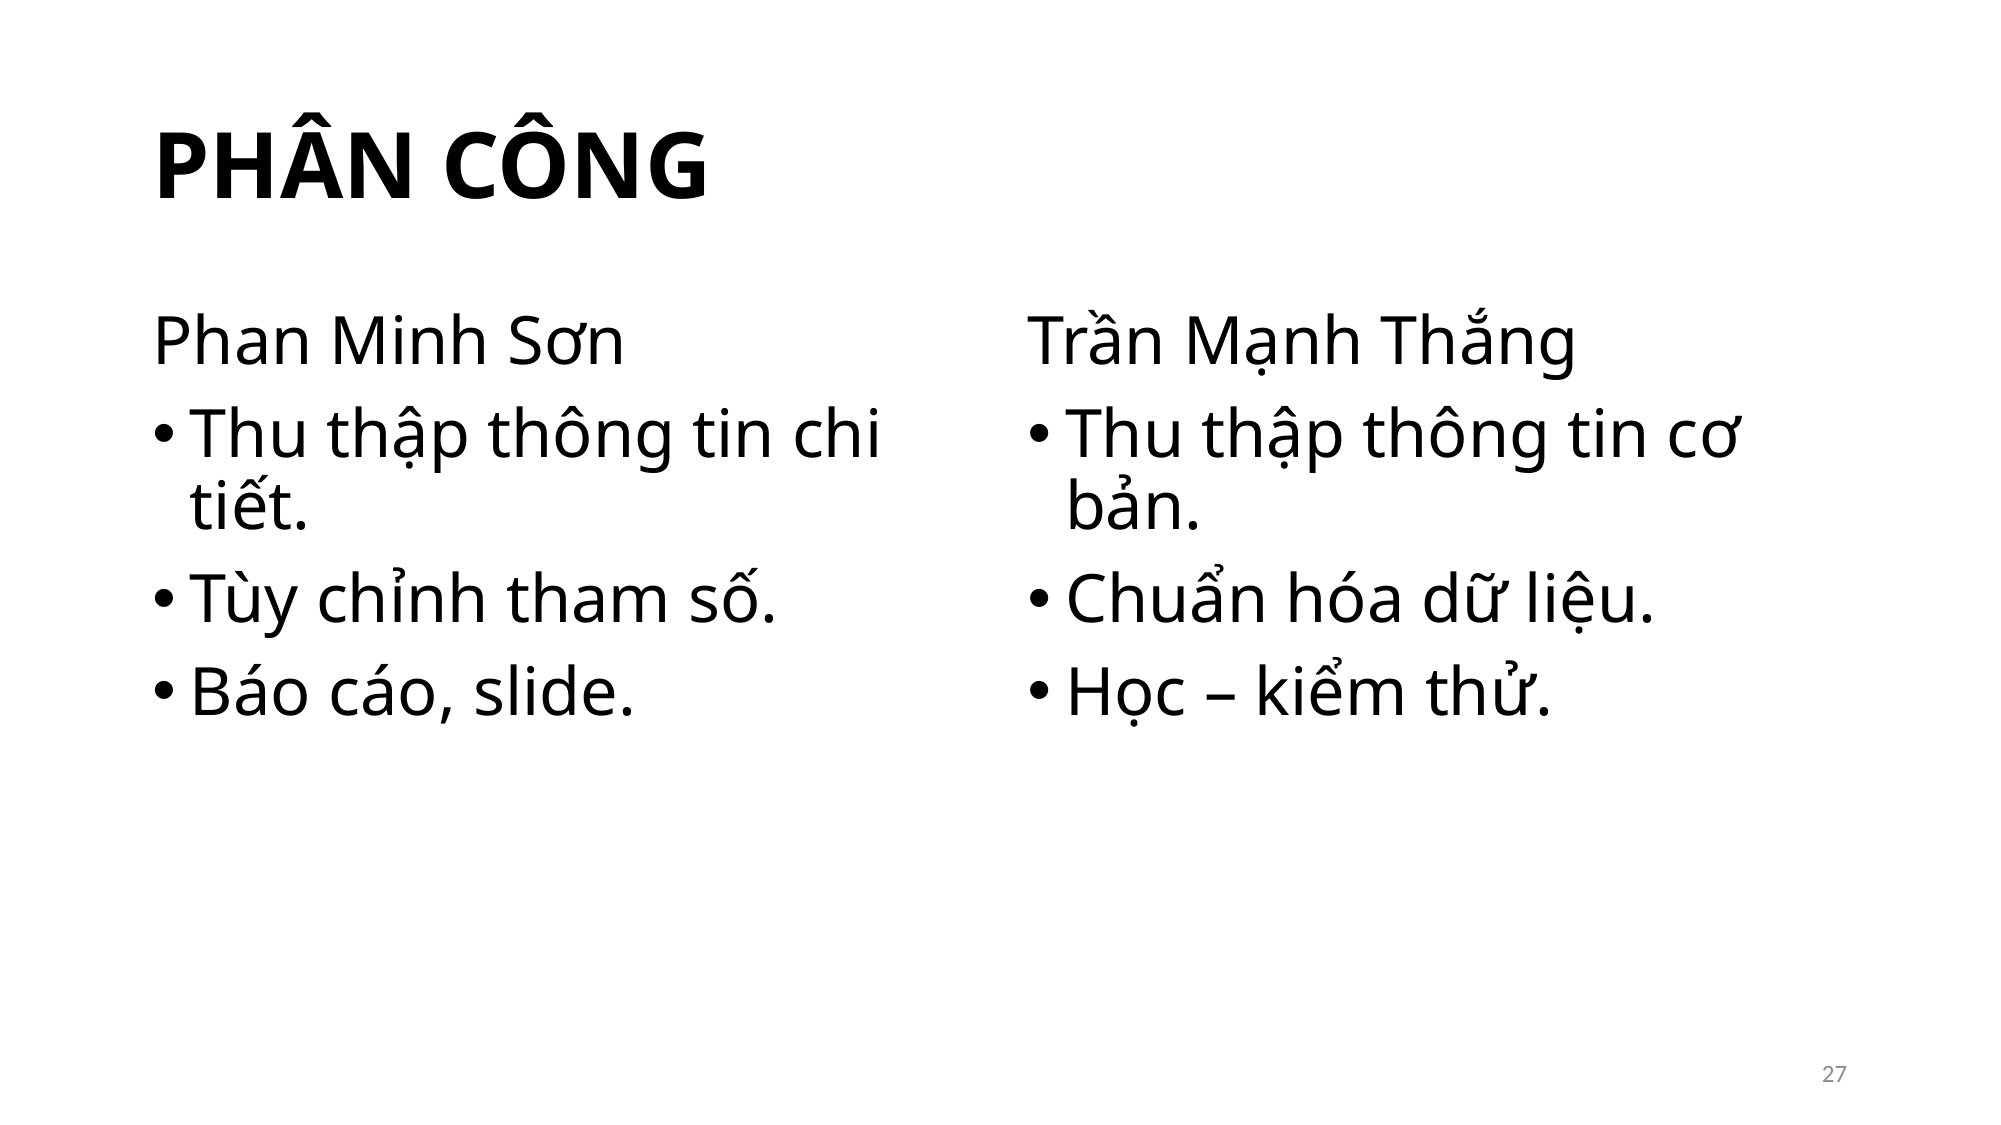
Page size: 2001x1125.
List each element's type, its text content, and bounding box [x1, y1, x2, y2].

list Trần Mạnh Thắng Thu thập thông tin cơ bản. Chuẩn hóa dữ liệu. Học – kiểm thử. [1012, 299, 1895, 1014]
list Phan Minh Sơn Thu thập thông tin chi tiết. Tùy chỉnh tham số. Báo cáo, slide. [137, 299, 1000, 1014]
slide_number 27 [1412, 1042, 1863, 1103]
title PHÂN CÔNG [137, 59, 1863, 278]
